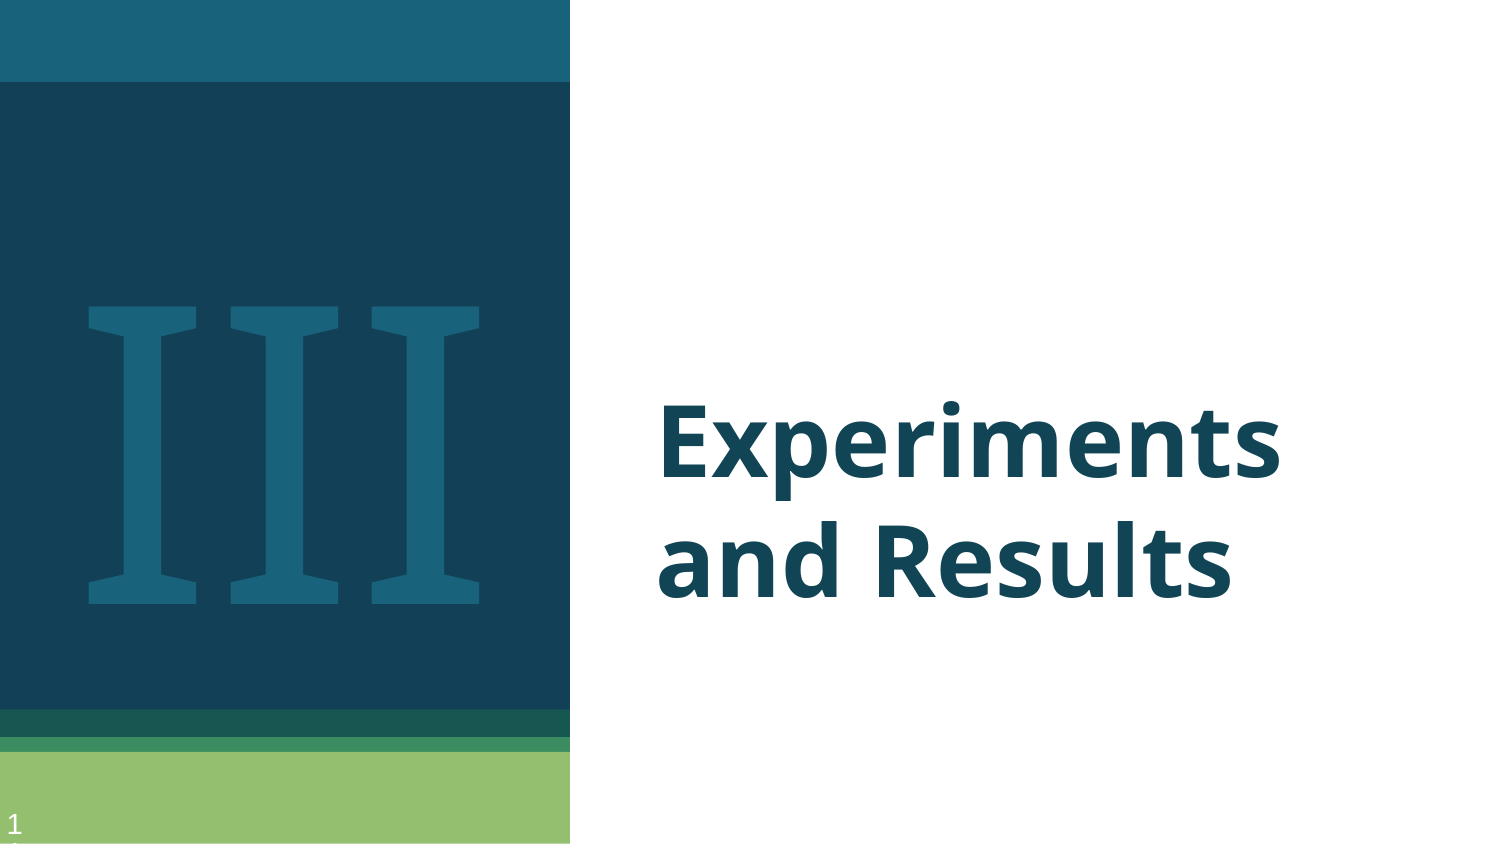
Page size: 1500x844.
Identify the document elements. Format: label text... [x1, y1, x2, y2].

title Experiments and Results [640, 242, 1380, 633]
text_box III [0, 124, 570, 751]
slide_number 11 [0, 790, 49, 844]
